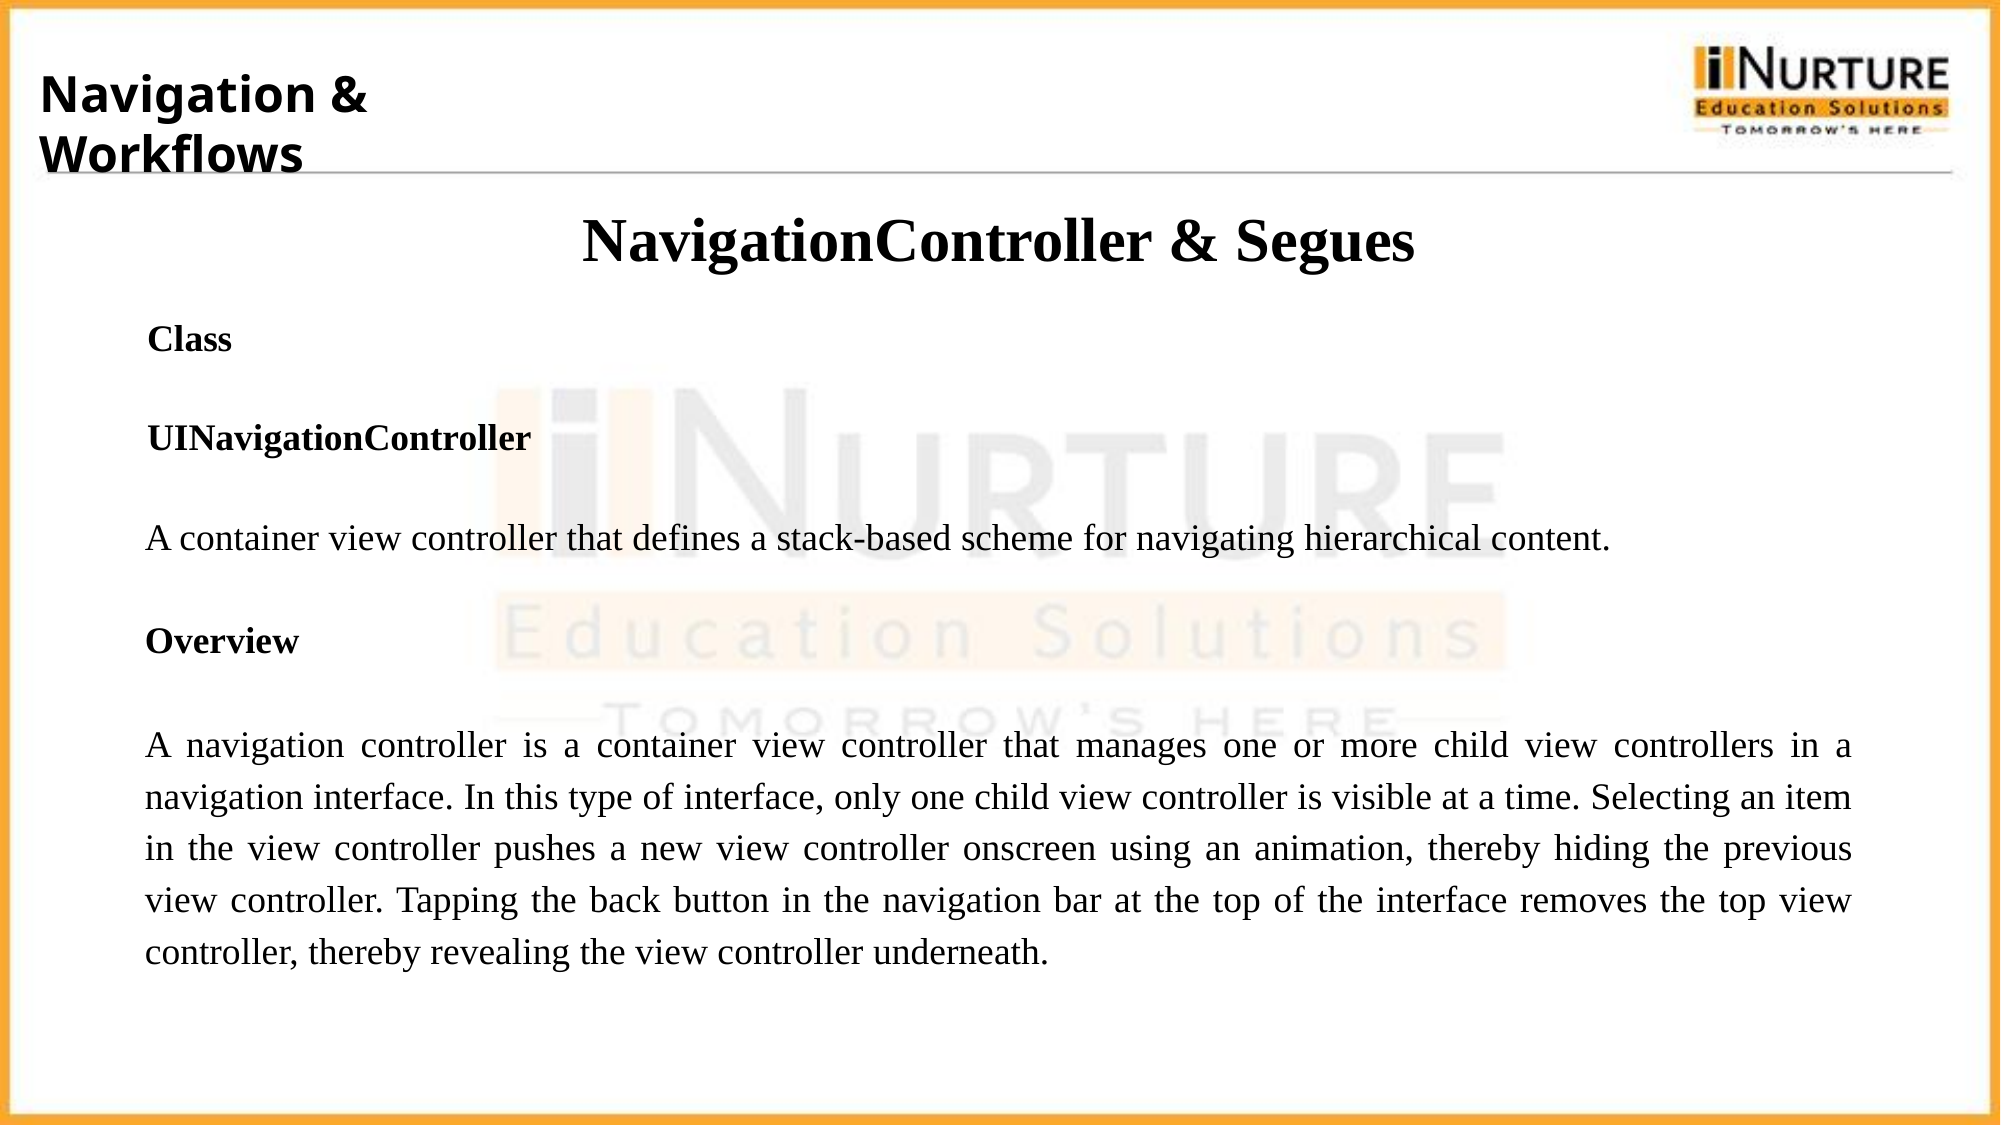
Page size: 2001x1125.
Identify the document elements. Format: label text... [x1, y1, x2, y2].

picture [0, 0, 2001, 1125]
title NavigationController & Segues [137, 183, 1863, 299]
list Class UINavigationController A container view controller that defines a stack-based scheme for navigating hierarchical content. Overview A navigation controller is a container view controller that manages one or more child view controllers in a navigation interface. In this type of interface, only one child view controller is visible at a time. Selecting an item in the view controller pushes a new view controller onscreen using an animation, thereby hiding the previous view controller. Tapping the back button in the navigation bar at the top of the interface removes the top view controller, thereby revealing the view controller underneath. [137, 299, 1863, 1070]
text_box Navigation & Workflows [24, 47, 658, 125]
